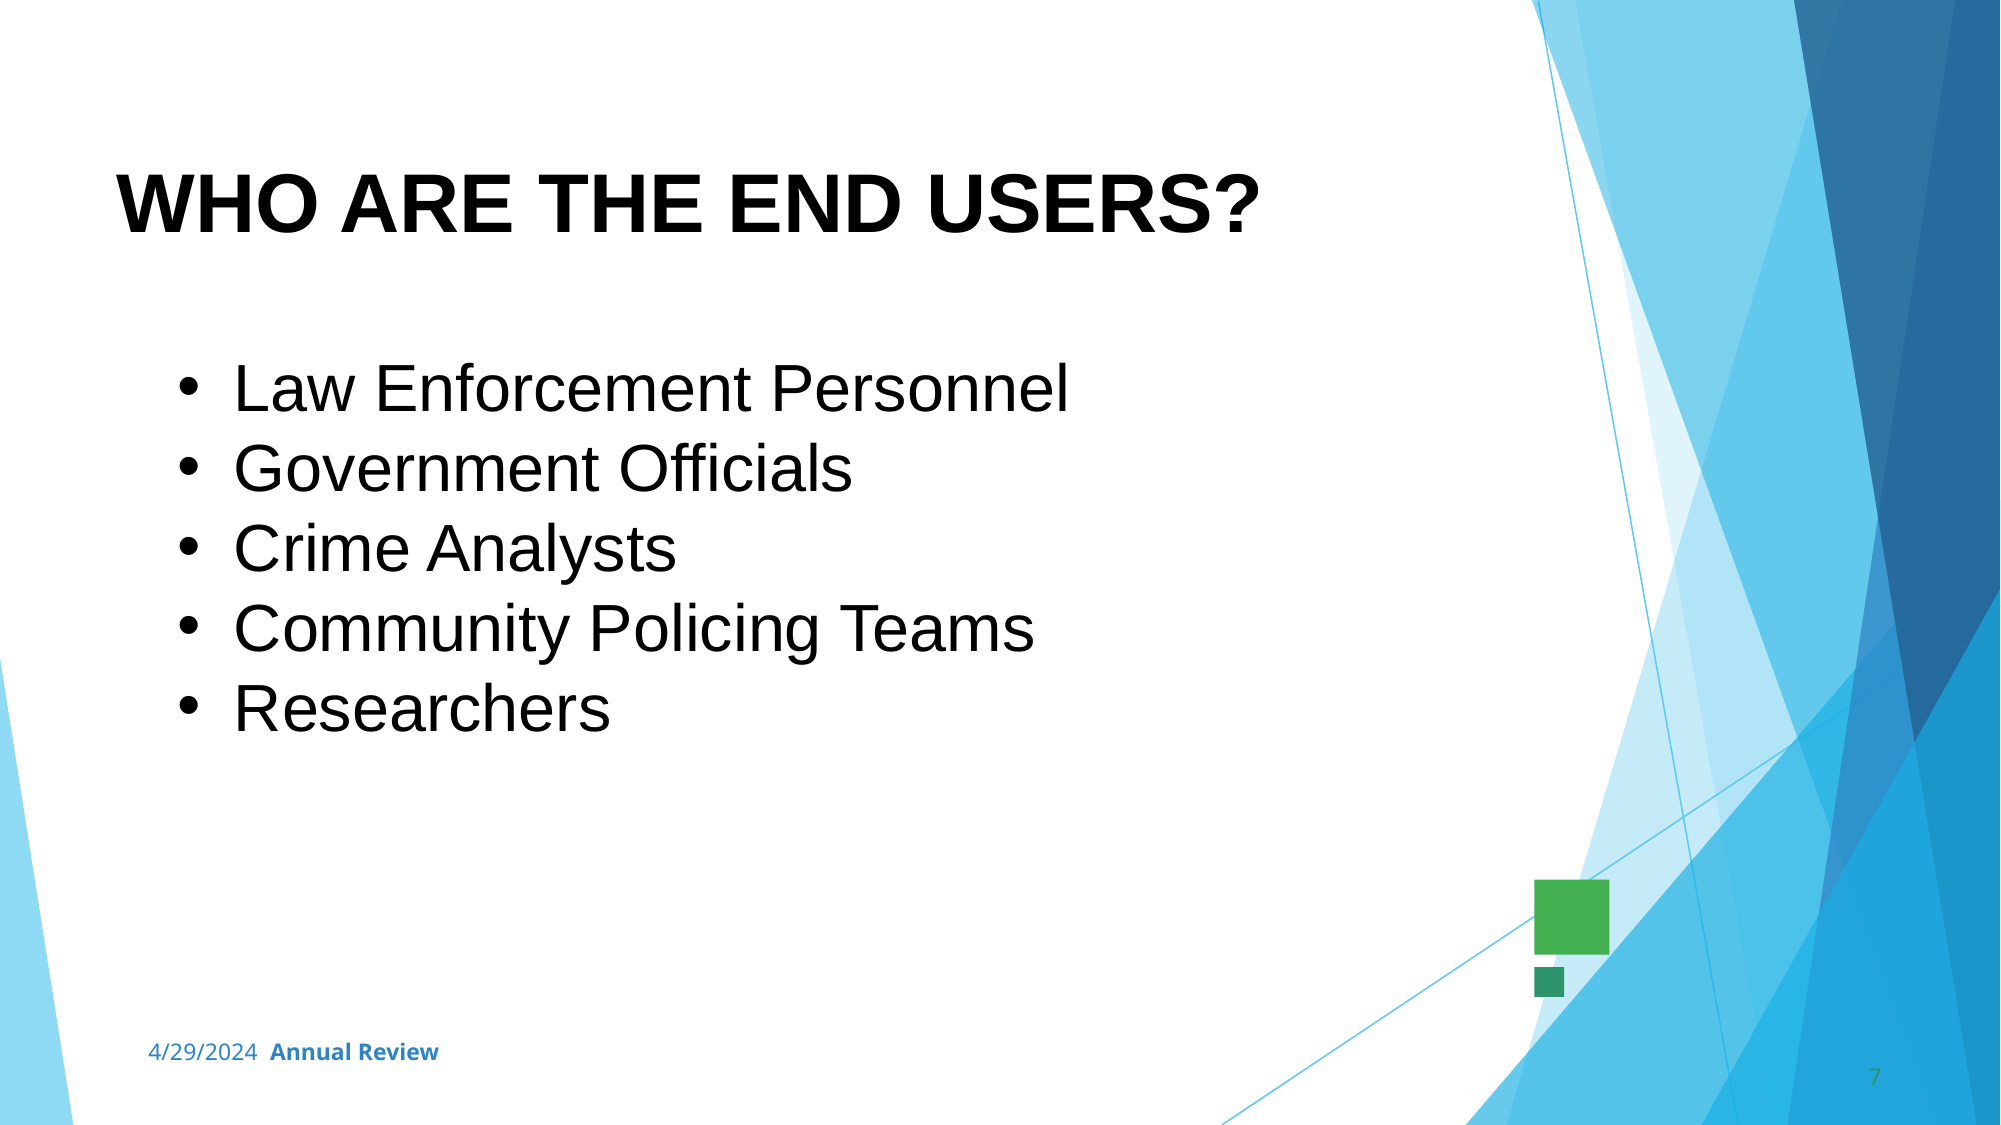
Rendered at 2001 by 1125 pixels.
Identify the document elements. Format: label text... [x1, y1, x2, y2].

slide_number 7 [1849, 1061, 1890, 1125]
picture [118, 1012, 477, 1093]
text_box [1534, 967, 1565, 997]
text_box [1534, 879, 1610, 955]
title WHO ARE THE END USERS? [91, 63, 1694, 337]
text_box Law Enforcement Personnel Government Officials Crime Analysts Community Policing Teams Researchers [162, 337, 1338, 753]
